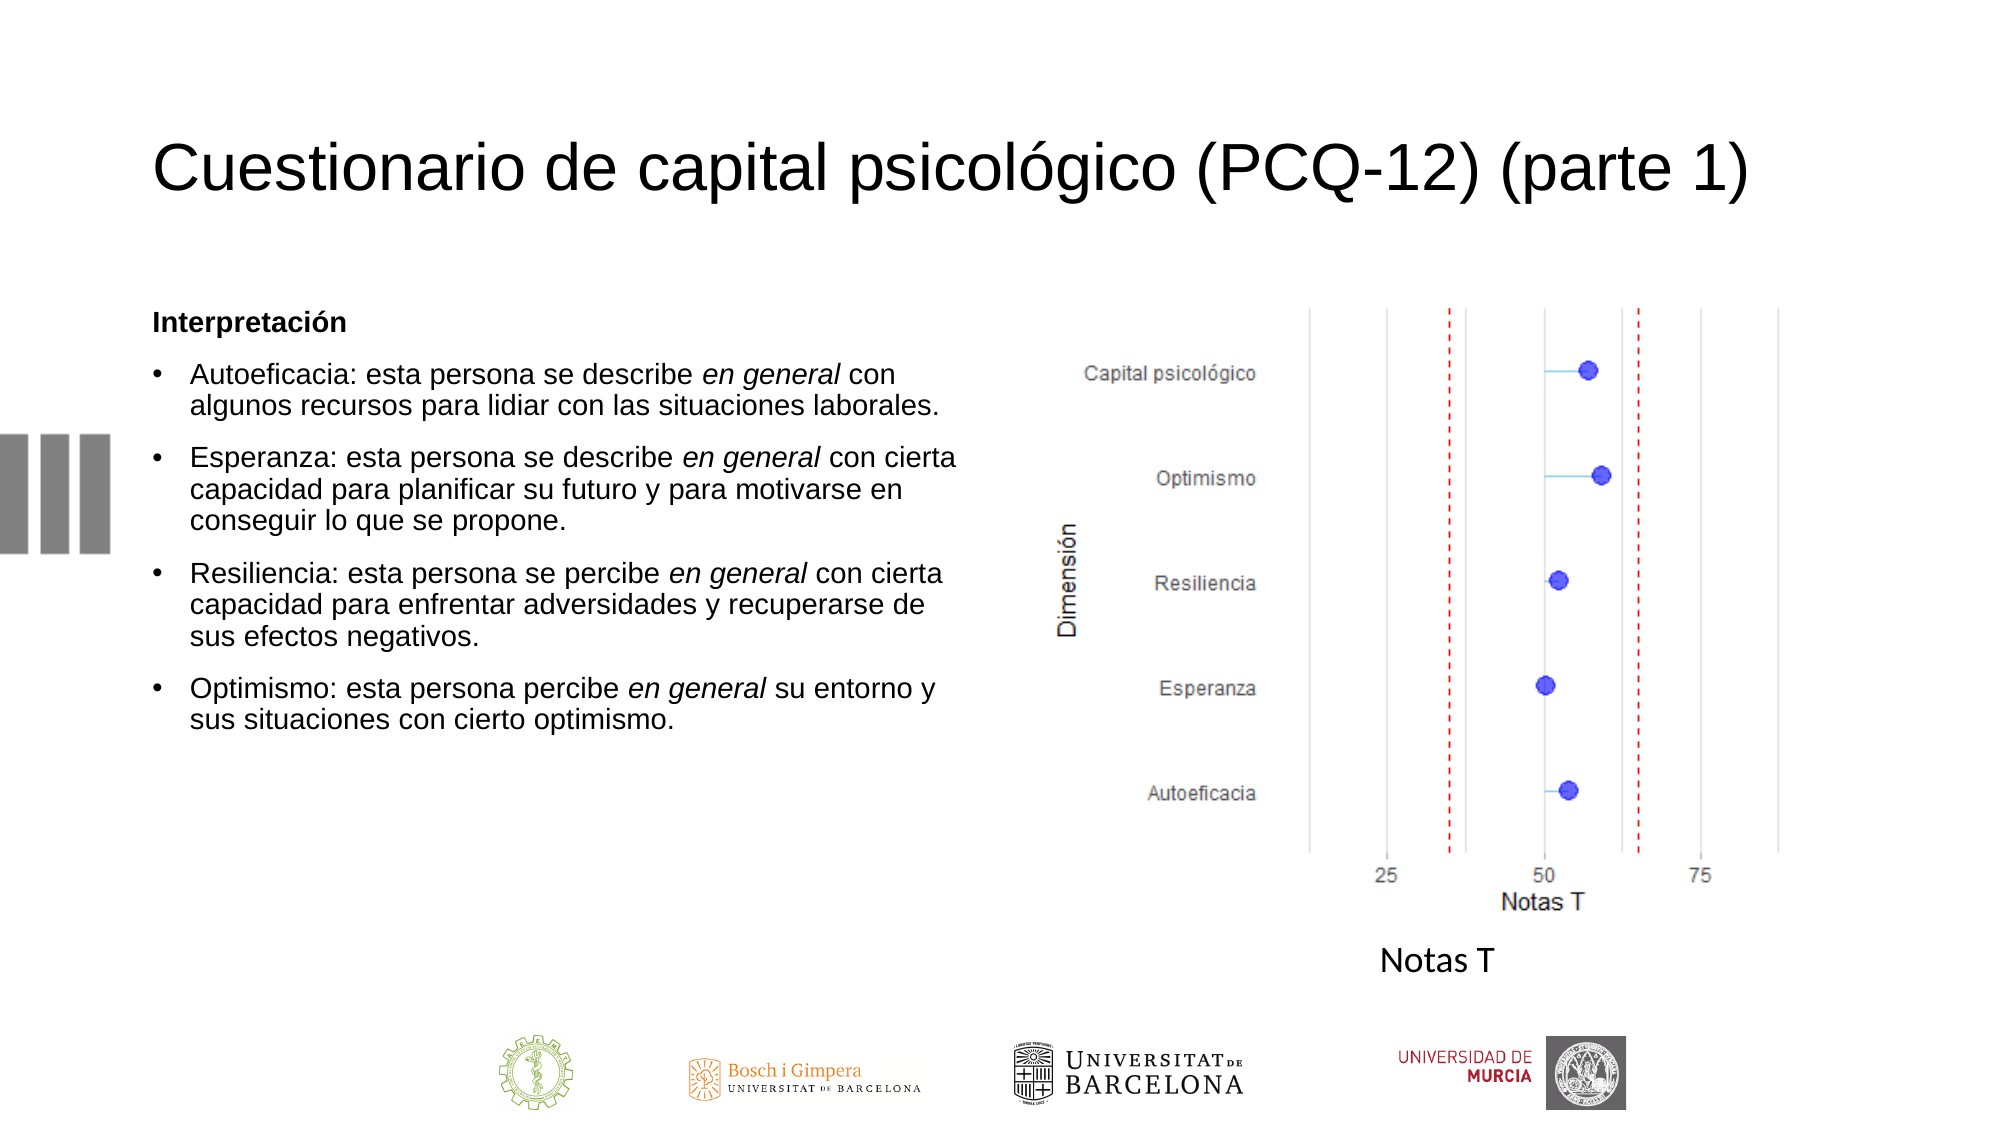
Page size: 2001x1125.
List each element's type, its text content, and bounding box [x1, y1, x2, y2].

title Cuestionario de capital psicológico (PCQ-12) (parte 1) [137, 59, 1863, 278]
list Interpretación Autoeficacia: esta persona se describe en general con algunos recursos para lidiar con las situaciones laborales. Esperanza: esta persona se describe en general con cierta capacidad para planificar su futuro y para motivarse en conseguir lo que se propone. Resiliencia: esta persona se percibe en general con cierta capacidad para enfrentar adversidades y recuperarse de sus efectos negativos. Optimismo: esta persona percibe en general su entorno y sus situaciones con cierto optimismo. [137, 299, 988, 1014]
picture [684, 1031, 926, 1125]
picture [1043, 297, 1832, 928]
text_box Notas T [1012, 927, 1863, 1011]
picture [0, 420, 123, 563]
picture [499, 1035, 573, 1110]
picture [1014, 1042, 1243, 1105]
picture [1331, 1036, 1627, 1110]
